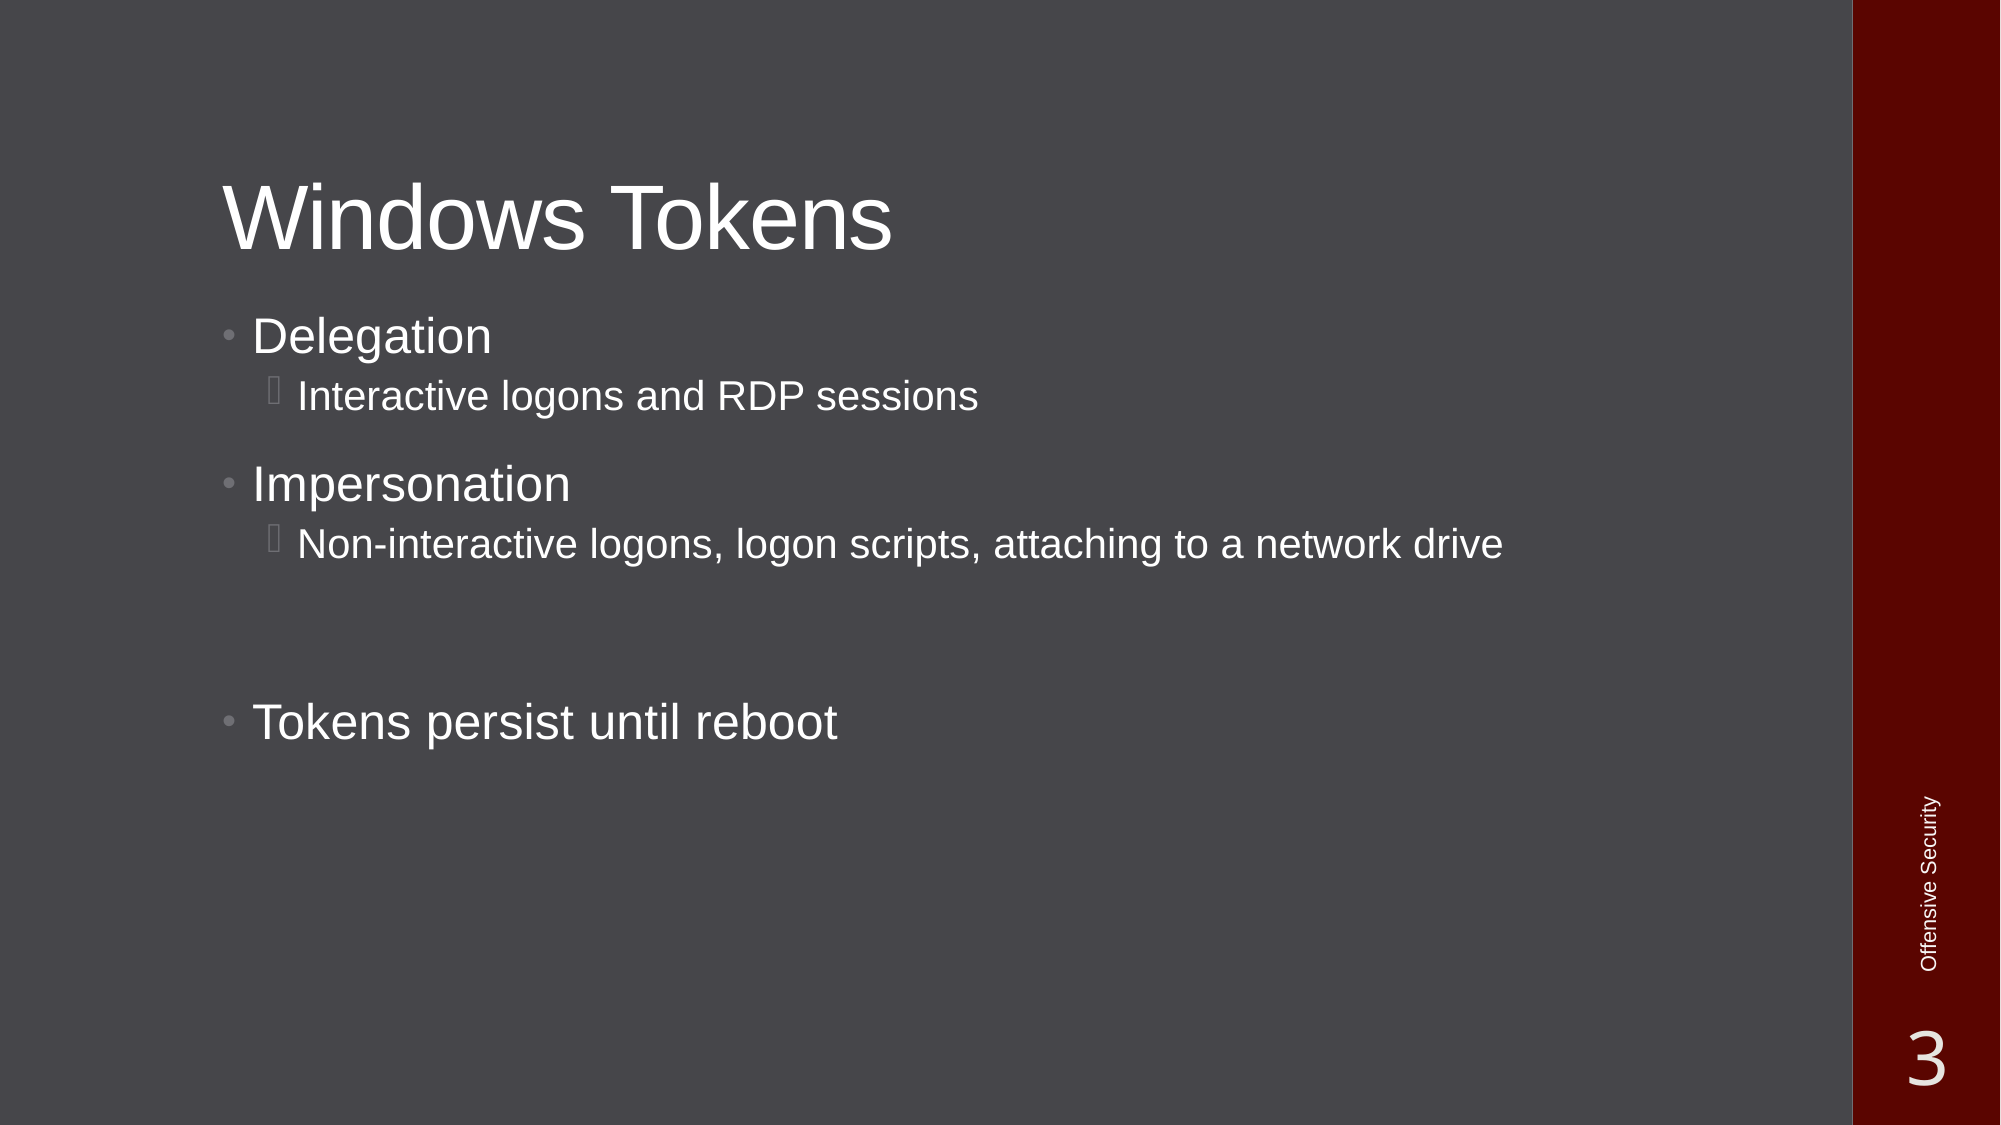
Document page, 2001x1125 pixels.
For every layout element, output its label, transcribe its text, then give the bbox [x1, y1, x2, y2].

slide_number 3 [1852, 1012, 2000, 1110]
list Delegation Interactive logons and RDP sessions Impersonation Non-interactive logons, logon scripts, attaching to a network drive Tokens persist until reboot [206, 299, 1617, 1014]
footer Offensive Security [1897, 400, 1958, 988]
title Windows Tokens [206, 60, 1797, 278]
